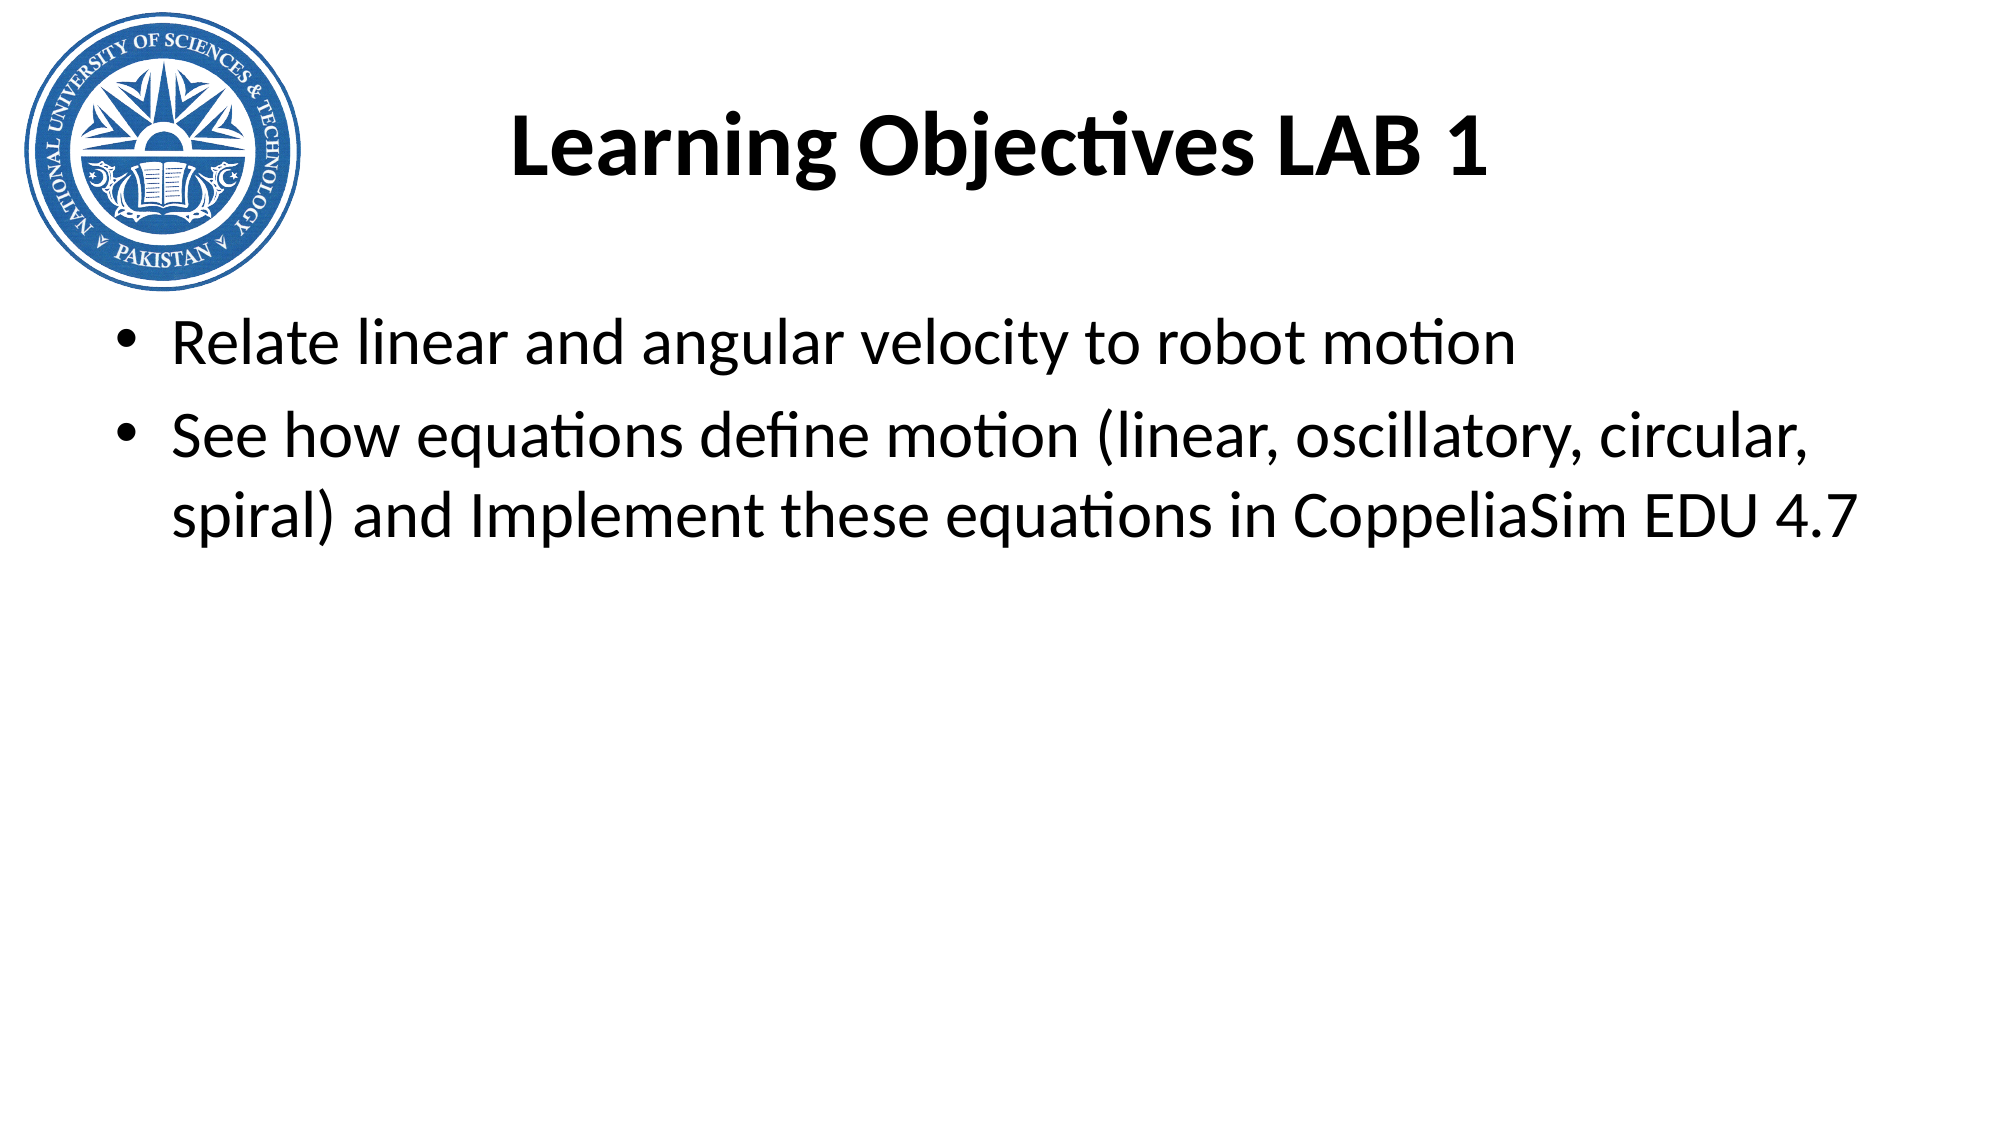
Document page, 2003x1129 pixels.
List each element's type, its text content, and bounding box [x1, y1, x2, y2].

title Learning Objectives LAB 1 [305, 45, 1902, 234]
picture [23, 11, 301, 293]
list Relate linear and angular velocity to robot motion See how equations define motion (linear, oscillatory, circular, spiral) and Implement these equations in CoppeliaSim EDU 4.7 [100, 290, 1902, 1129]
